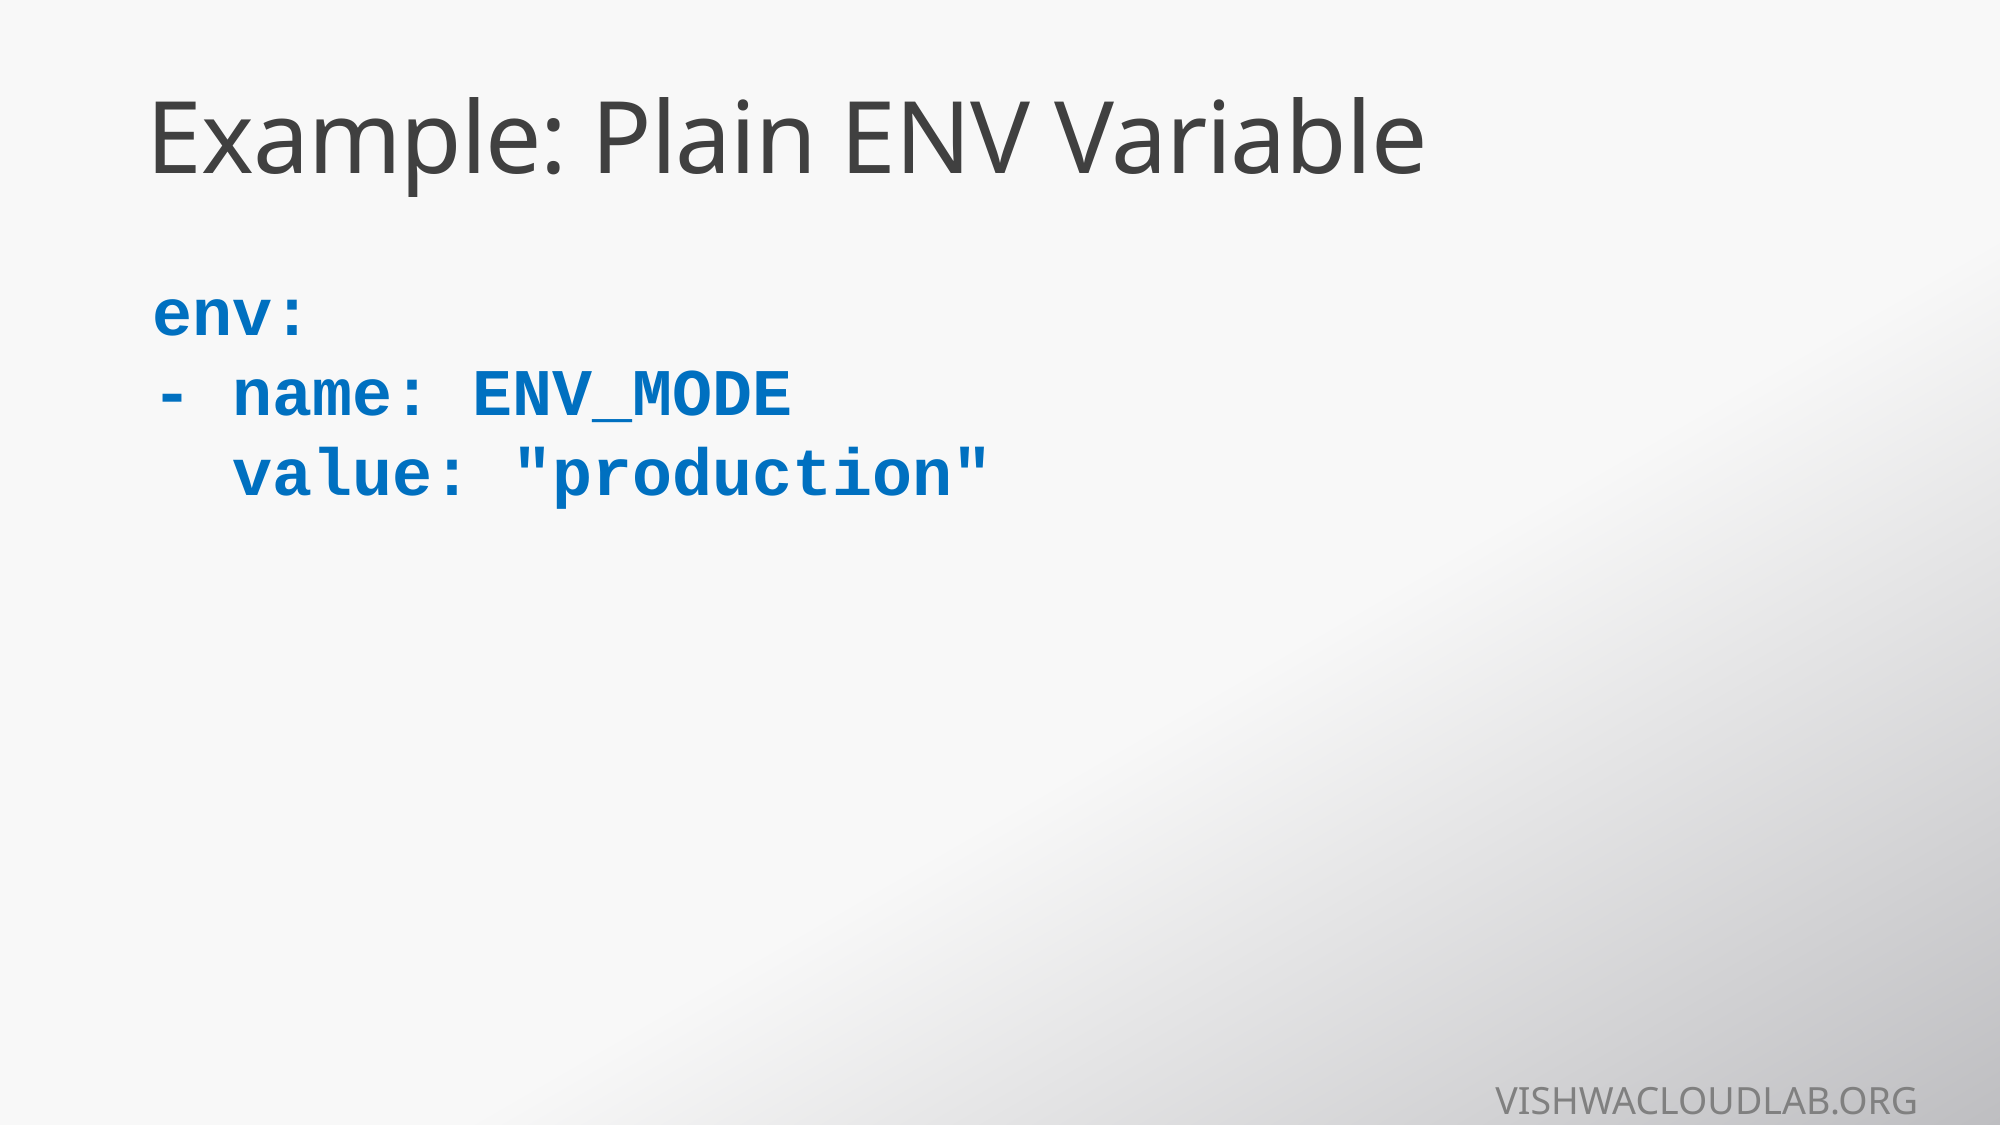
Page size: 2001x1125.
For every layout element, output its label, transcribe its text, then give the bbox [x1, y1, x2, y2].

text_box env: - name: ENV_MODE value: "production" [137, 261, 1008, 516]
title Example: Plain ENV Variable [131, 52, 1782, 202]
